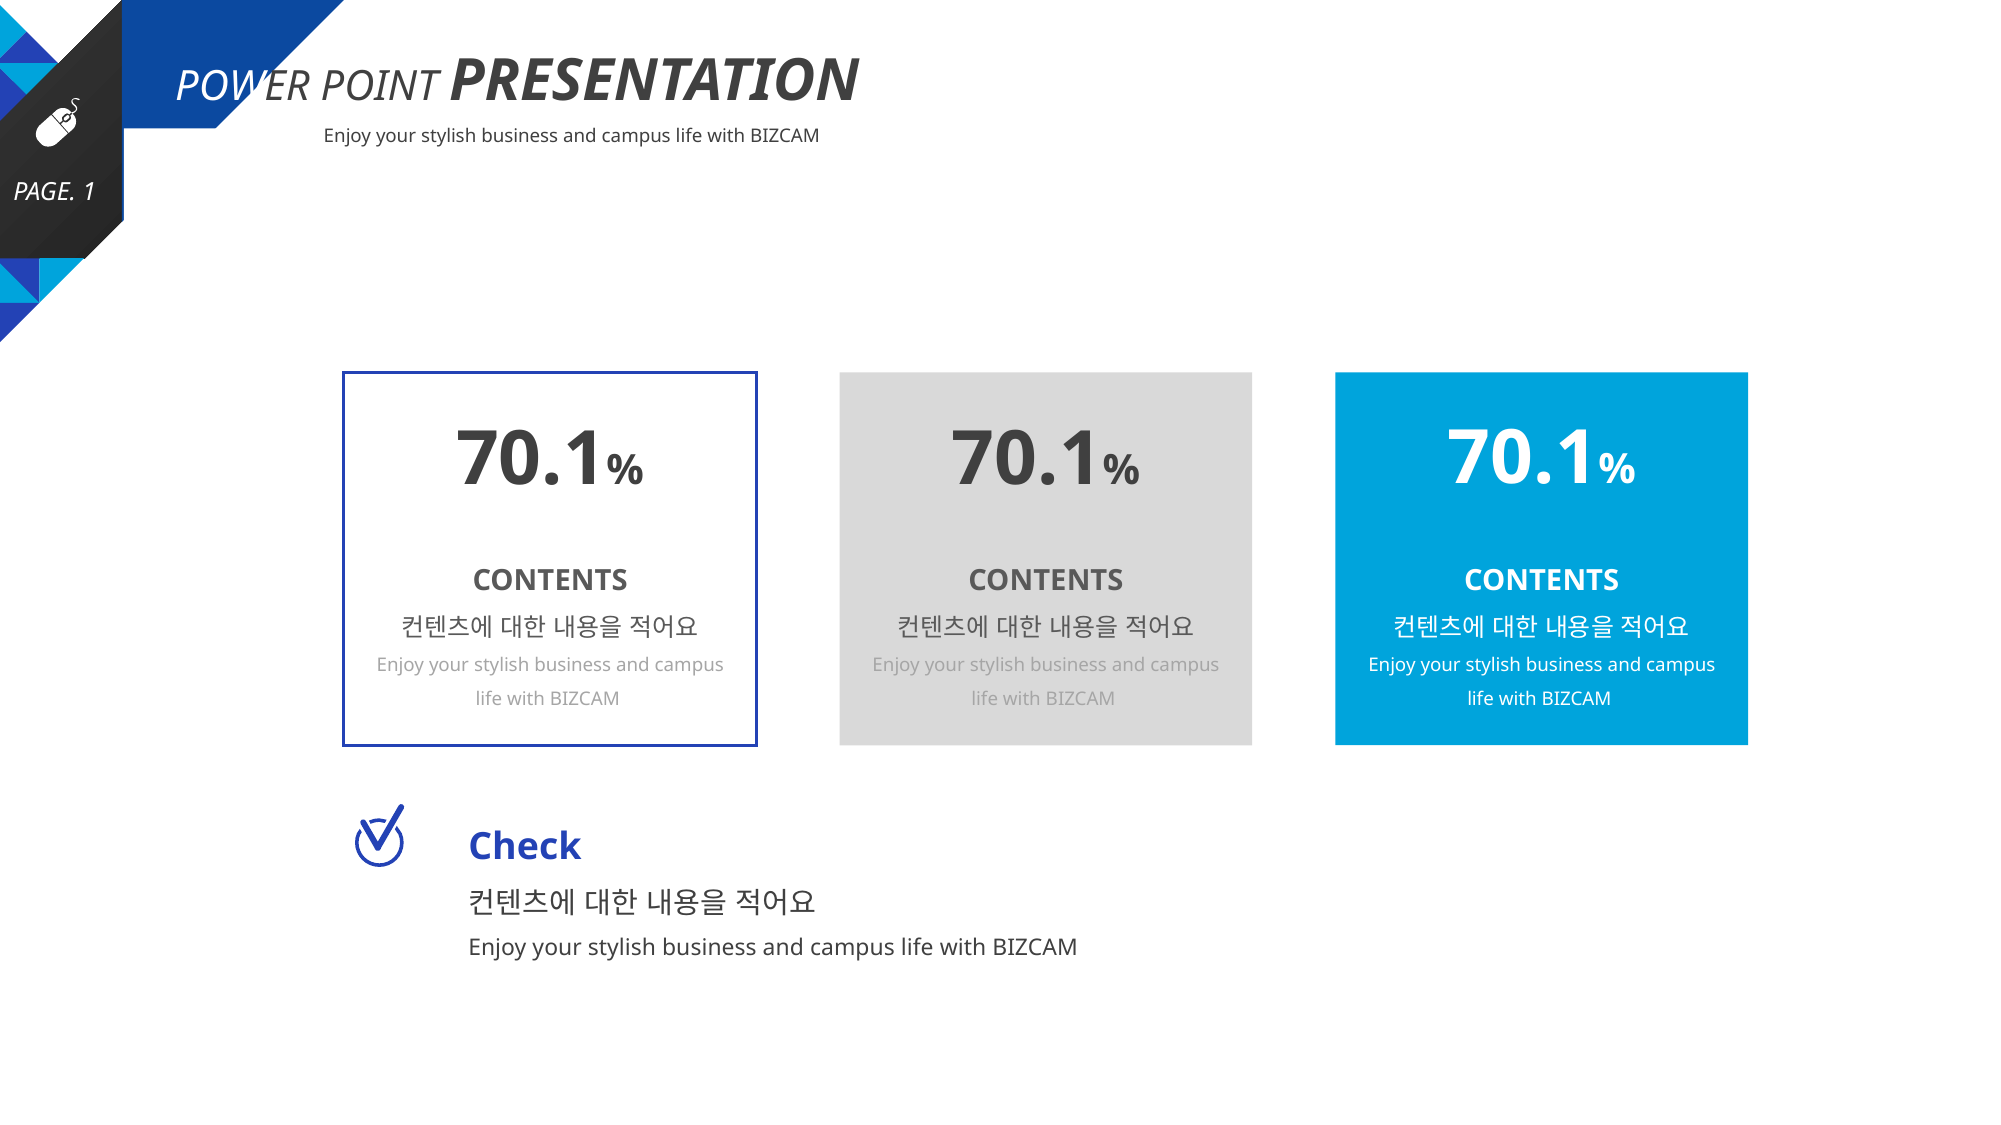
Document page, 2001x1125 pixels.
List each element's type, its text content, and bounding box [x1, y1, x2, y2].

text_box 70.1% CONTENTS 컨텐츠에 대한 내용을 적어요 Enjoy your stylish business and campus life with BIZCAM [343, 371, 757, 746]
text_box [354, 803, 406, 868]
text_box 70.1% CONTENTS 컨텐츠에 대한 내용을 적어요 Enjoy your stylish business and campus life with BIZCAM [1334, 371, 1749, 746]
text_box 70.1% CONTENTS 컨텐츠에 대한 내용을 적어요 Enjoy your stylish business and campus life with BIZCAM [839, 371, 1253, 746]
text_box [0, 0, 344, 330]
text_box Check 컨텐츠에 대한 내용을 적어요 Enjoy your stylish business and campus life with BIZCAM [453, 791, 1142, 968]
text_box POWER POINT PRESENTATION Enjoy your stylish business and campus life with BIZCAM [344, 0, 988, 154]
